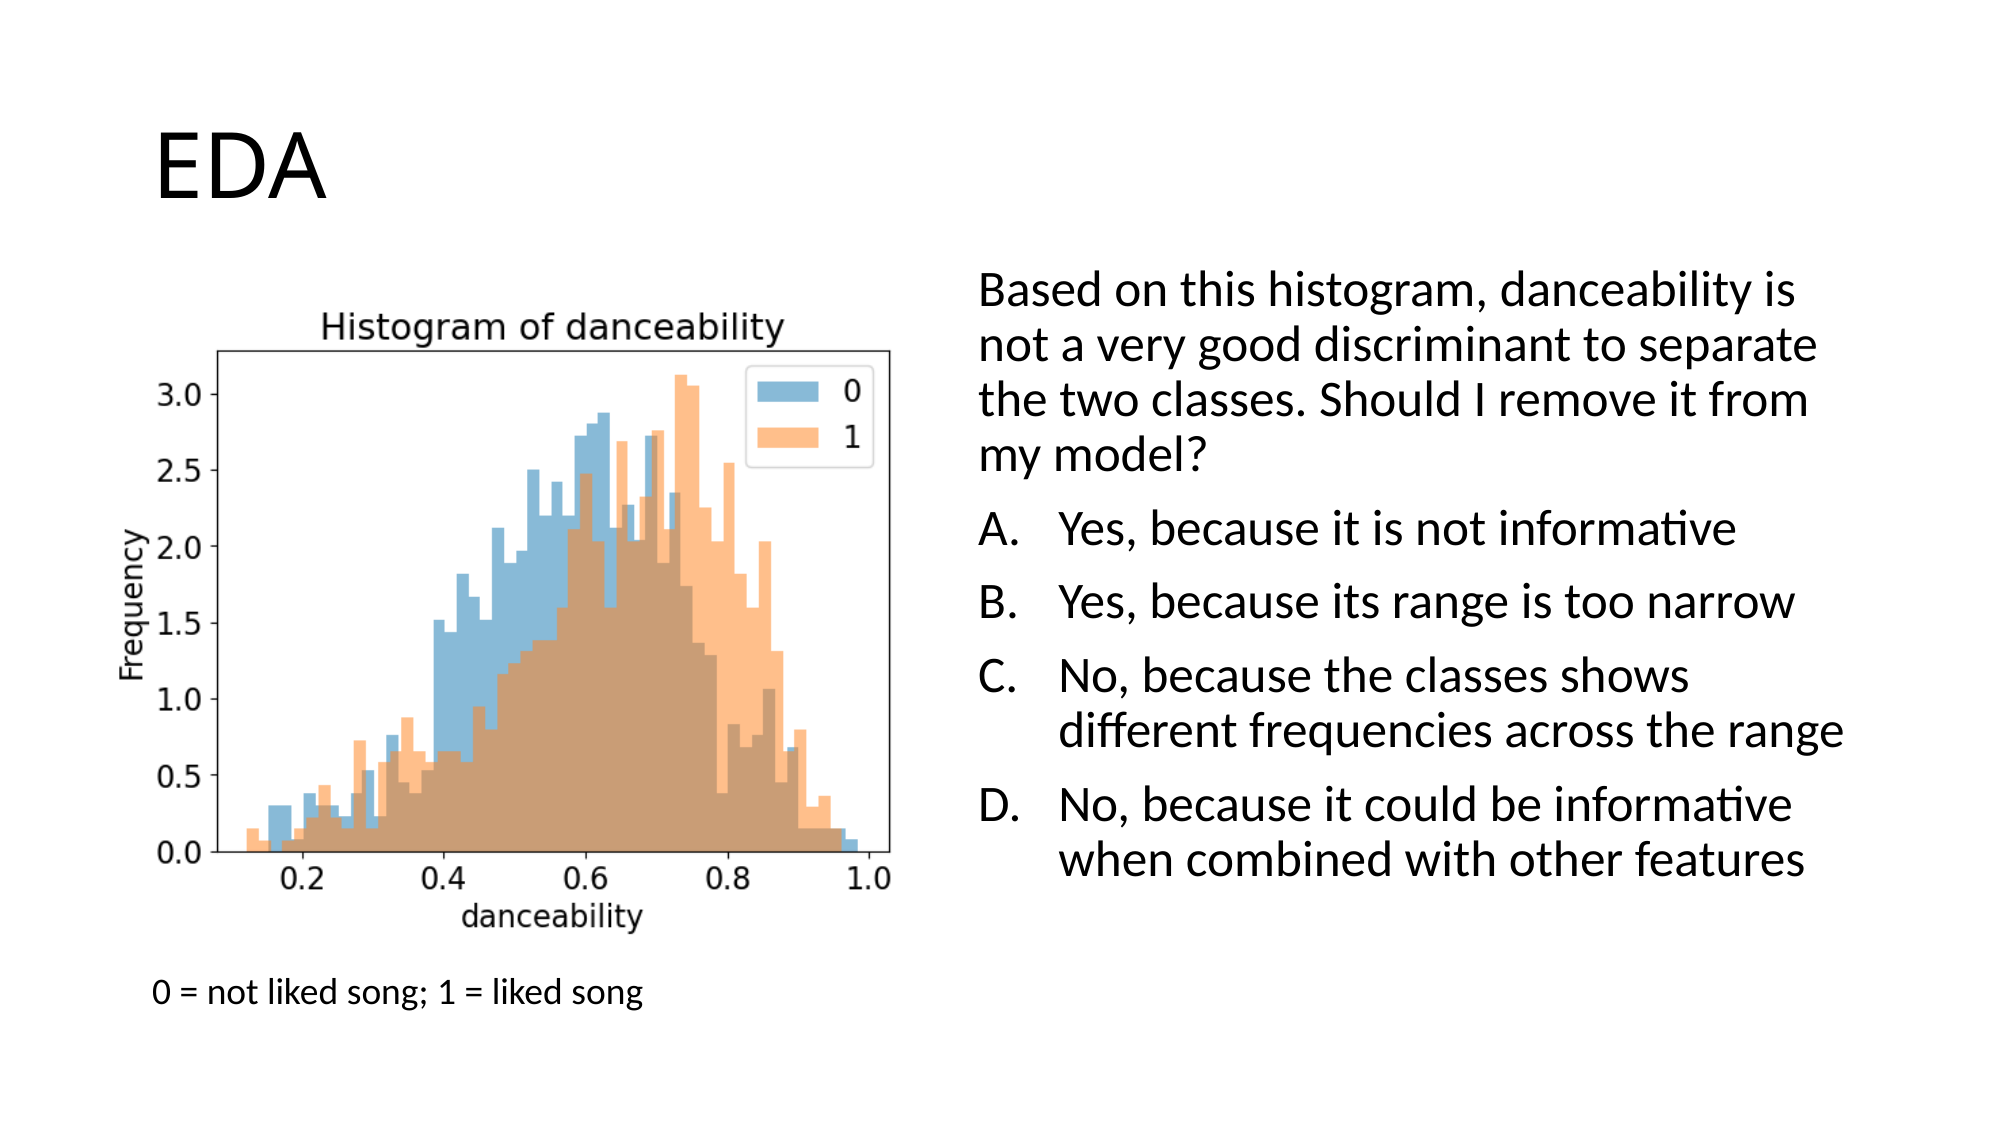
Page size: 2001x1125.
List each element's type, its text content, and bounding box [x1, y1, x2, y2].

text_box 0 = not liked song; 1 = liked song [137, 959, 944, 1020]
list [87, 291, 923, 945]
list Based on this histogram, danceability is not a very good discriminant to separate the two classes. Should I remove it from my model? Yes, because it is not informative Yes, because its range is too narrow No, because the classes shows different frequencies across the range No, because it could be informative when combined with other features [963, 254, 1863, 1014]
title EDA [137, 59, 1863, 278]
